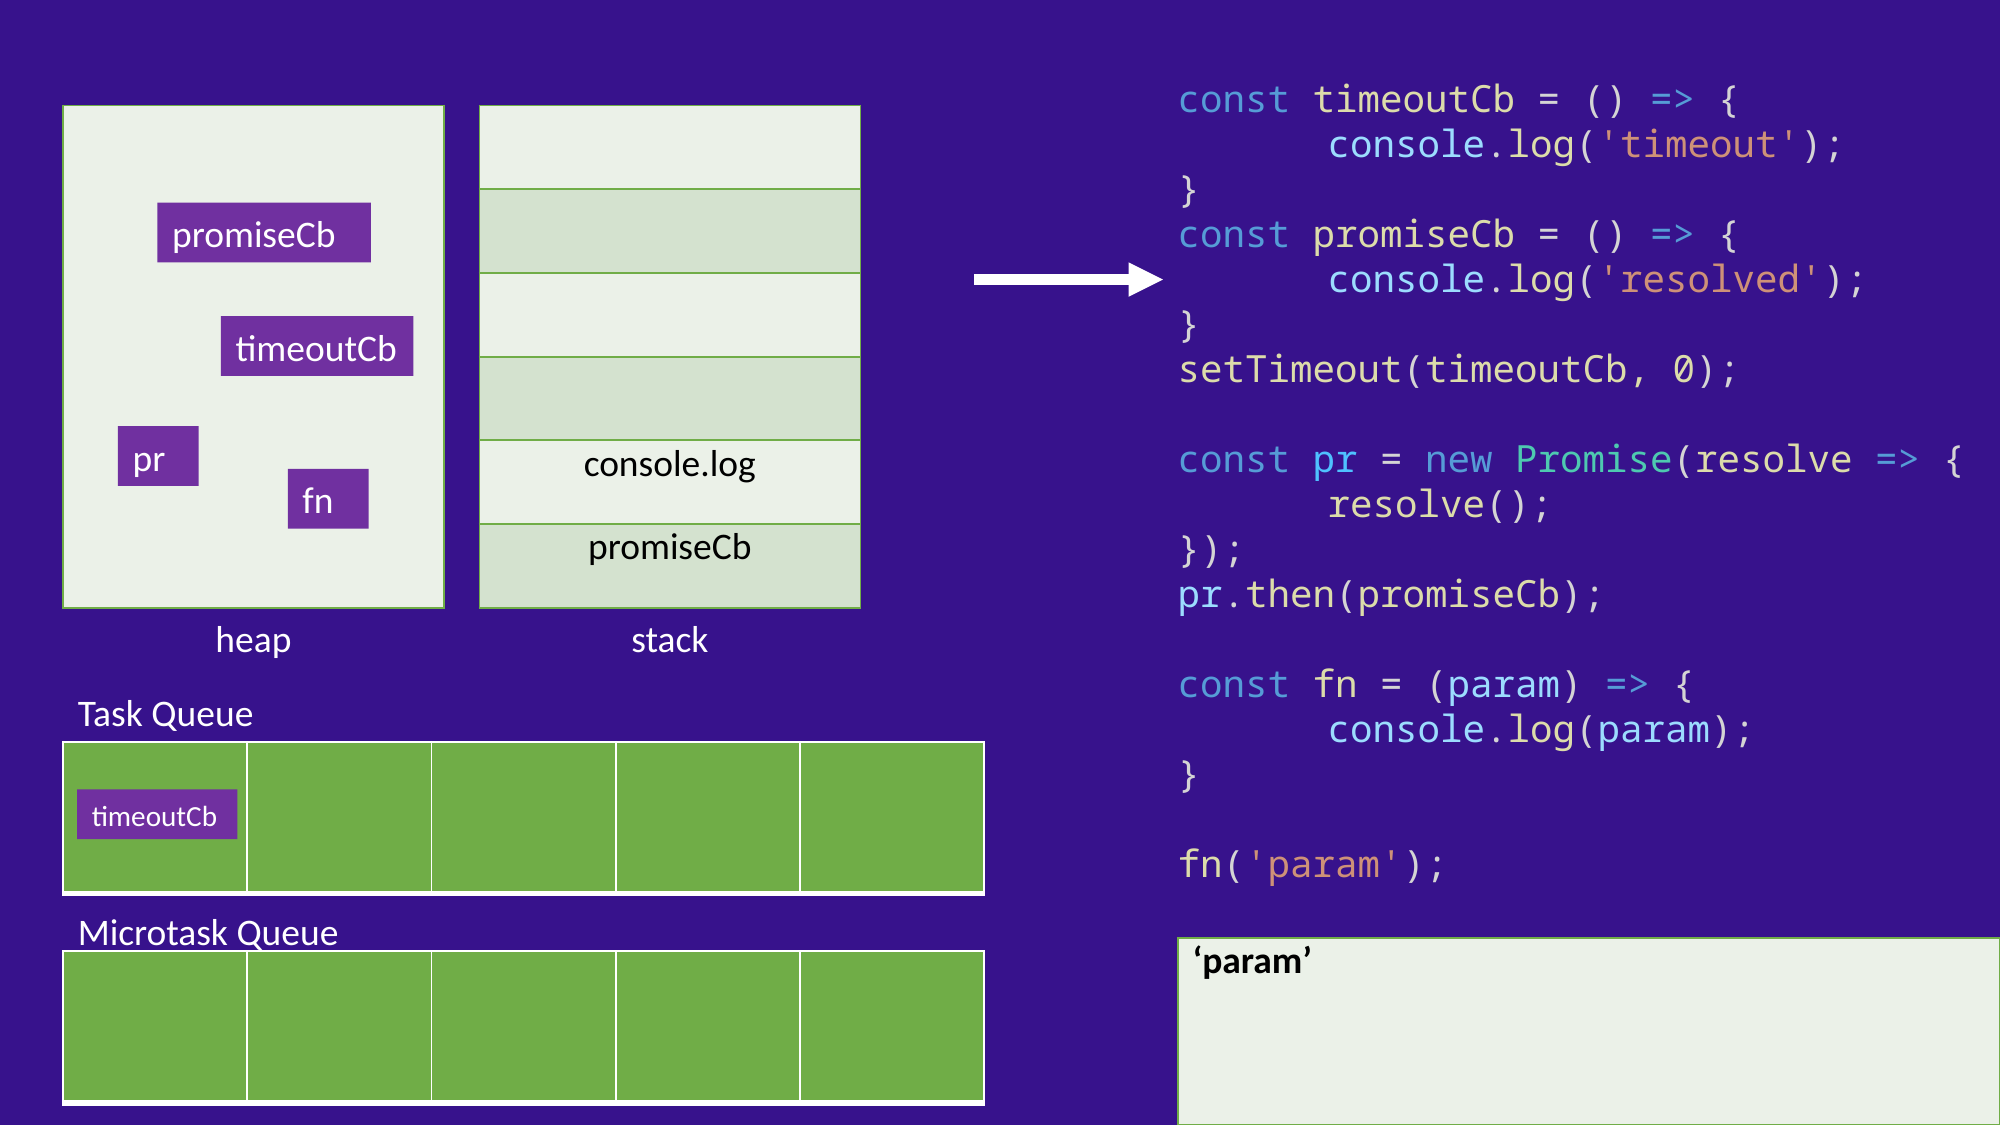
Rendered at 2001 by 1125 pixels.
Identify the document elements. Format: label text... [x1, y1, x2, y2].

table_cell console.log [480, 441, 860, 523]
table_header [64, 952, 246, 1100]
table_header [617, 952, 799, 1100]
table_cell [480, 358, 860, 439]
text_box stack [479, 608, 861, 668]
text_box Task Queue [63, 681, 444, 741]
text_box timeoutCb [220, 316, 414, 376]
table_header [480, 106, 860, 188]
text_box fn [287, 468, 369, 529]
table_header [432, 952, 615, 1100]
table_header [617, 743, 799, 891]
table_header [64, 106, 443, 607]
table_header [801, 952, 983, 1100]
table_header ‘param’ [1179, 939, 1999, 1124]
table_header [248, 743, 431, 891]
text_box const timeoutCb = () => { console.log('timeout'); } const promiseCb = () => { console.log('resolved'); } setTimeout(timeoutCb, 0); const pr = new Promise(resolve => { resolve(); }); pr.then(promiseCb); const fn = (param) => { console.log(param); } fn('param'); [1163, 67, 2000, 892]
text_box Microtask Queue [63, 900, 444, 950]
table_header [248, 952, 431, 1100]
table_header [432, 743, 615, 891]
text_box promiseCb [157, 202, 371, 263]
table_cell promiseCb [480, 525, 860, 607]
text_box pr [117, 426, 199, 486]
table_header [64, 743, 246, 891]
text_box timeoutCb [77, 789, 238, 840]
text_box heap [63, 608, 444, 668]
table_header [801, 743, 983, 891]
table_cell [480, 274, 860, 356]
table_cell [480, 190, 860, 272]
